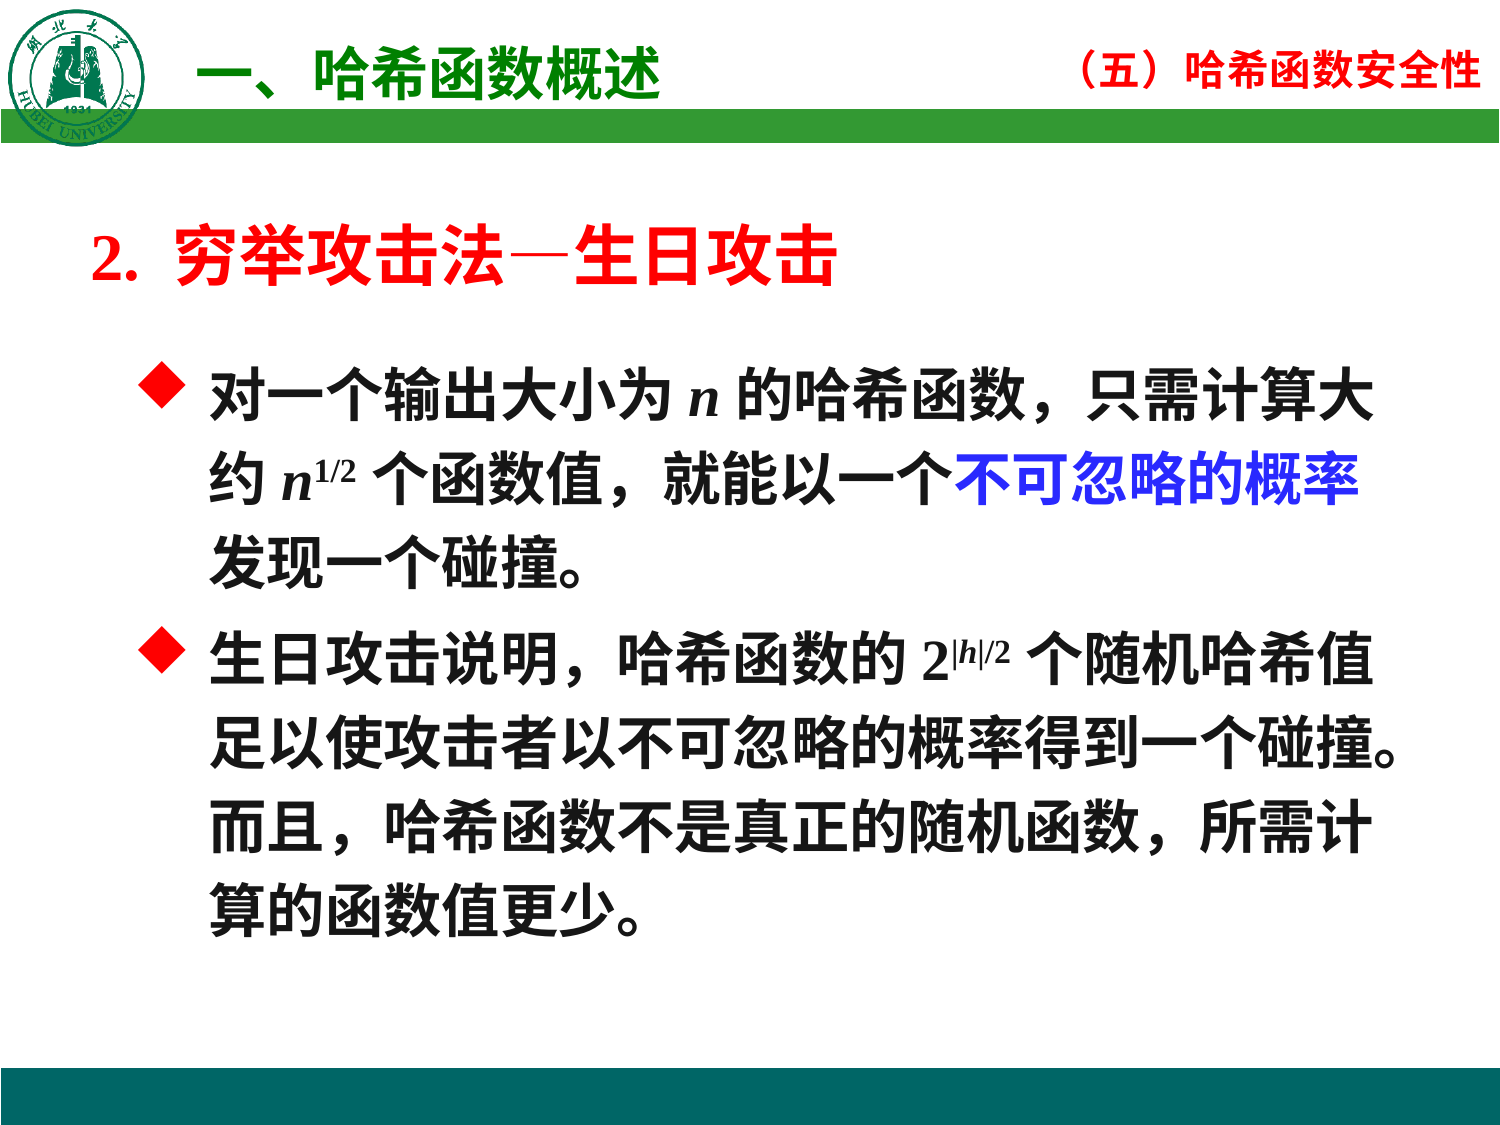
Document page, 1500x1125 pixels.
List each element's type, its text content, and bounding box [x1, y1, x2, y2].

picture [0, 0, 167, 175]
picture [0, 1067, 1500, 1125]
list 2. 穷举攻击法—生日攻击 对一个输出大小为n的哈希函数，只需计算大约n1/2个函数值，就能以一个不可忽略的概率发现一个碰撞。 生日攻击说明，哈希函数的2|h|/2个随机哈希值足以使攻击者以不可忽略的概率得到一个碰撞。而且，哈希函数不是真正的随机函数，所需计算的函数值更少。 [74, 190, 1426, 982]
